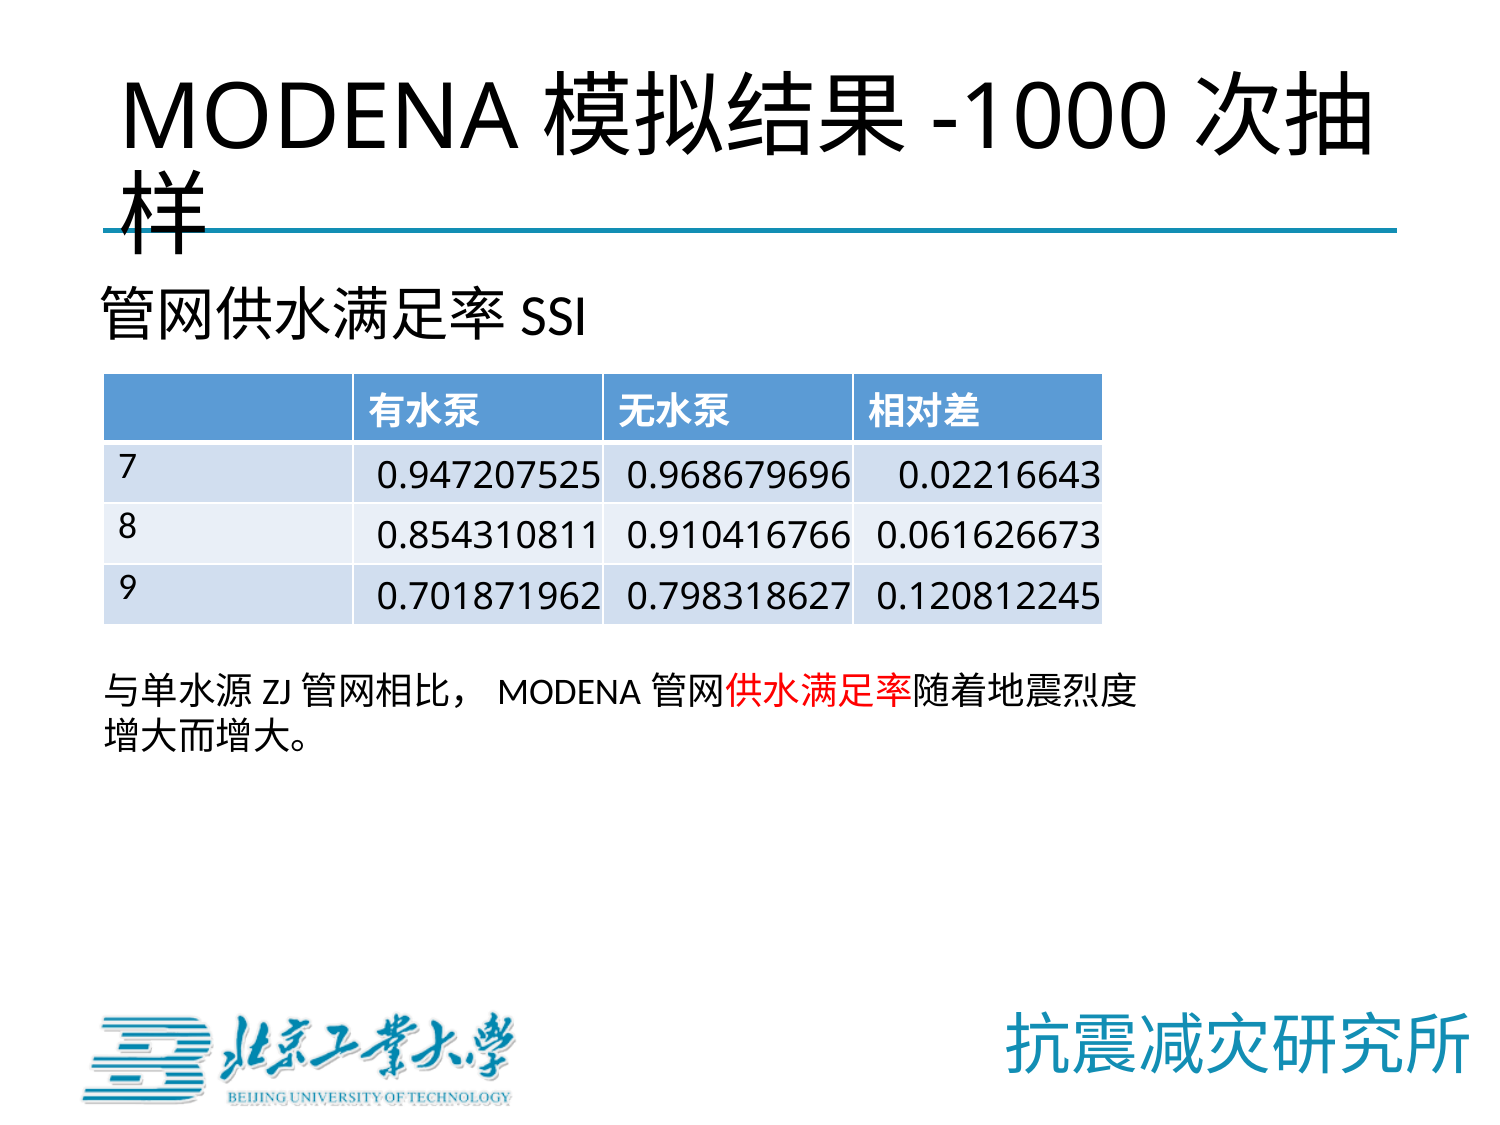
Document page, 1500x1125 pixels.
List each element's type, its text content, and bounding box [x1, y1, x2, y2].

table_header 有水泵 [354, 374, 602, 440]
table_cell 0.120812245 [854, 565, 1102, 624]
picture [67, 1001, 561, 1125]
text_box 管网供水满足率SSI [98, 277, 589, 348]
table_header 相对差 [854, 374, 1102, 440]
table_cell 0.968679696 [604, 445, 852, 502]
table_cell 0.947207525 [354, 445, 602, 502]
table_cell 8 [104, 504, 352, 563]
table_cell 0.061626673 [854, 504, 1102, 563]
table_header 无水泵 [604, 374, 852, 440]
table_header [104, 374, 352, 440]
table_cell 0.854310811 [354, 504, 602, 563]
table_cell 0.798318627 [604, 565, 852, 624]
table_cell 0.910416766 [604, 504, 852, 563]
table_cell 0.701871962 [354, 565, 602, 624]
table_cell 9 [104, 565, 352, 624]
title MODENA模拟结果-1000次抽样 [103, 59, 1397, 278]
table_cell 7 [104, 445, 352, 502]
text_box 与单水源ZJ管网相比，MODENA管网供水满足率随着地震烈度增大而增大。 [103, 666, 1148, 757]
table_cell 0.02216643 [854, 445, 1102, 502]
